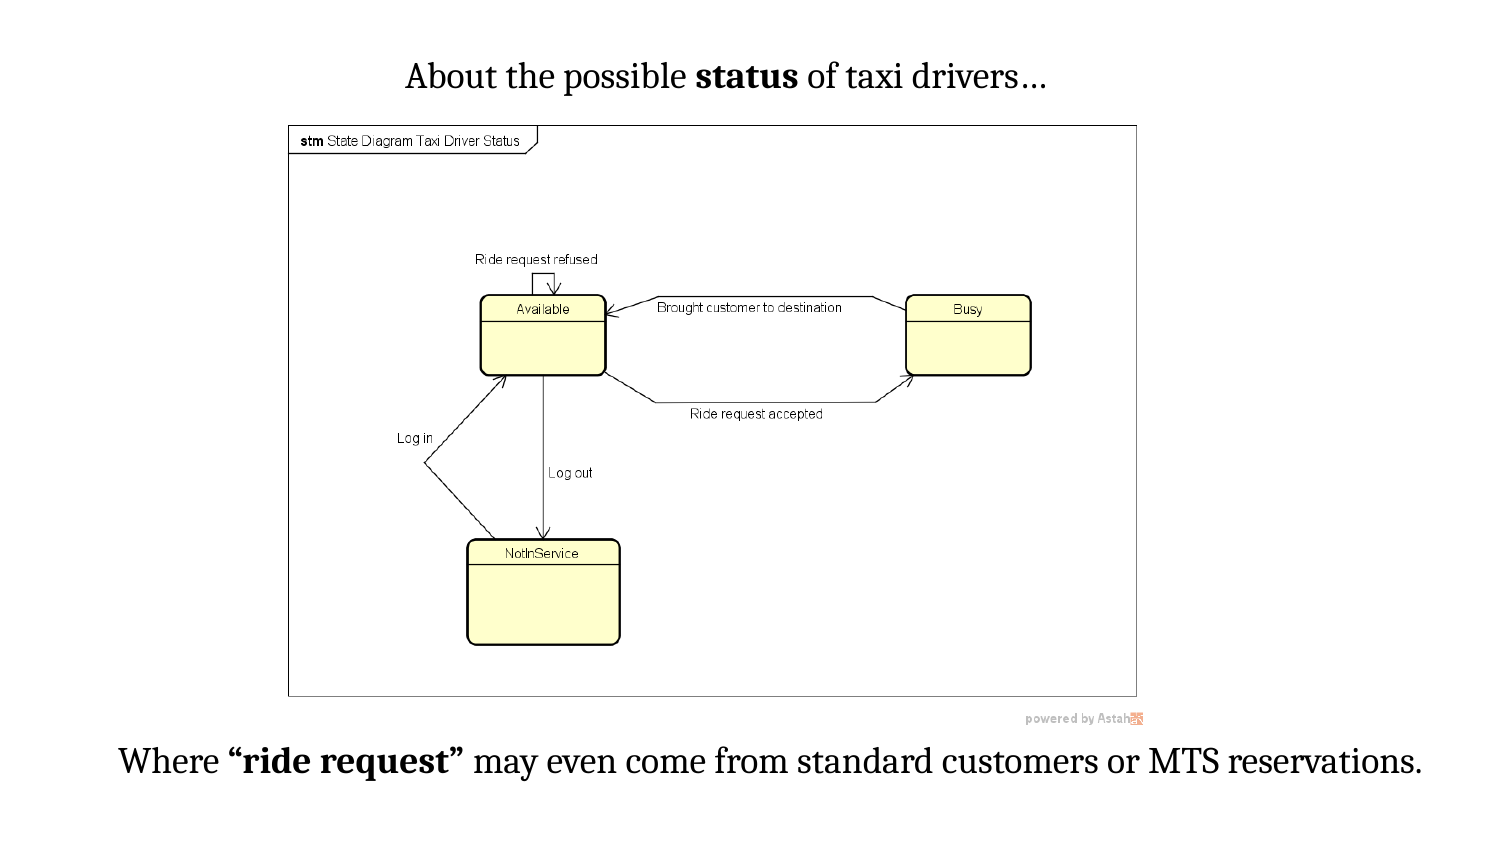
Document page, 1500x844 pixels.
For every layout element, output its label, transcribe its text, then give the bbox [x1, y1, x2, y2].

text_box About the possible status of taxi drivers… [390, 43, 1063, 104]
text_box Where “ride request” may even come from standard customers or MTS reservations. [103, 728, 1439, 789]
picture [277, 114, 1148, 730]
